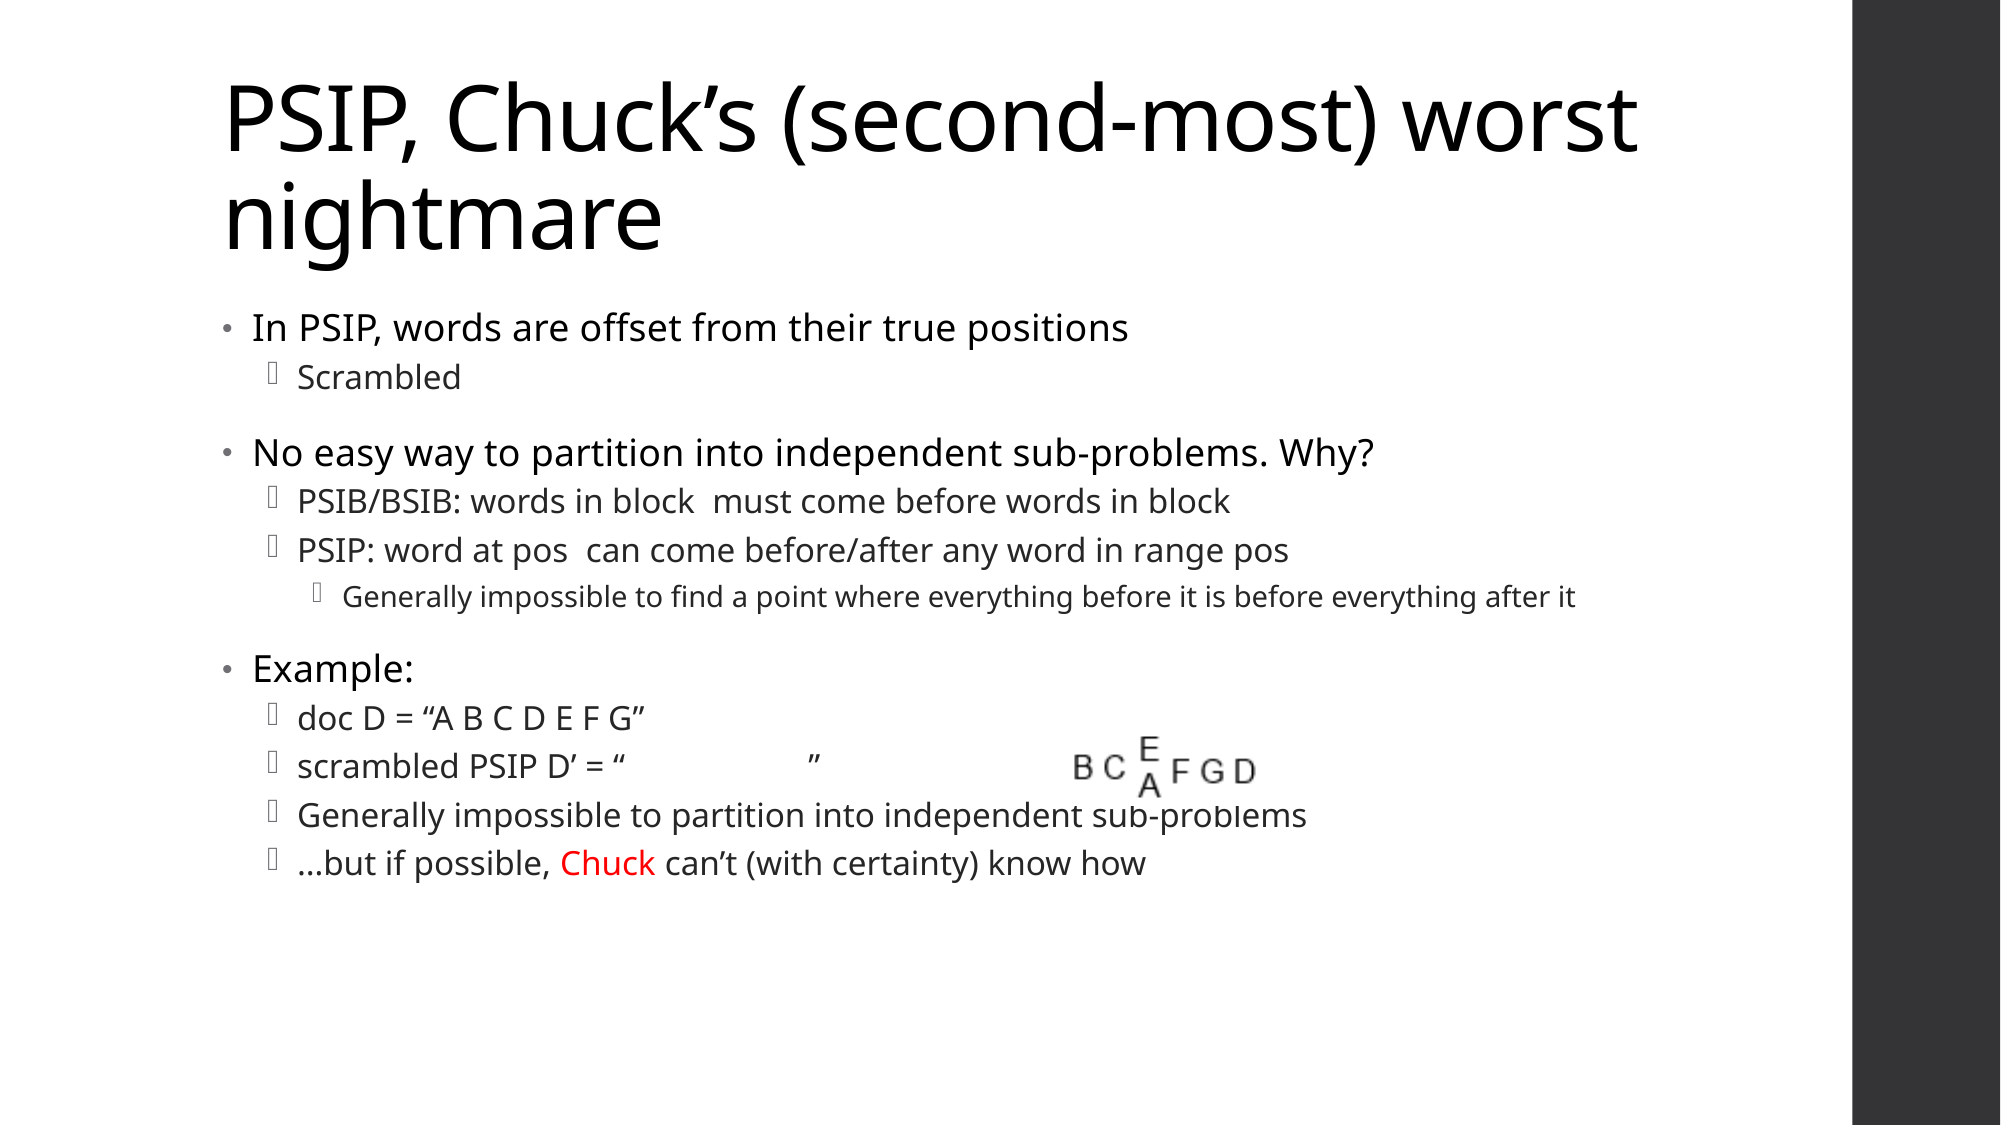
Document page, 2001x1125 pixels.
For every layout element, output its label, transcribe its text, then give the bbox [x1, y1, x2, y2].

picture [1067, 726, 1261, 806]
title PSIP, Chuck’s (second-most) worst nightmare [206, 60, 1797, 278]
